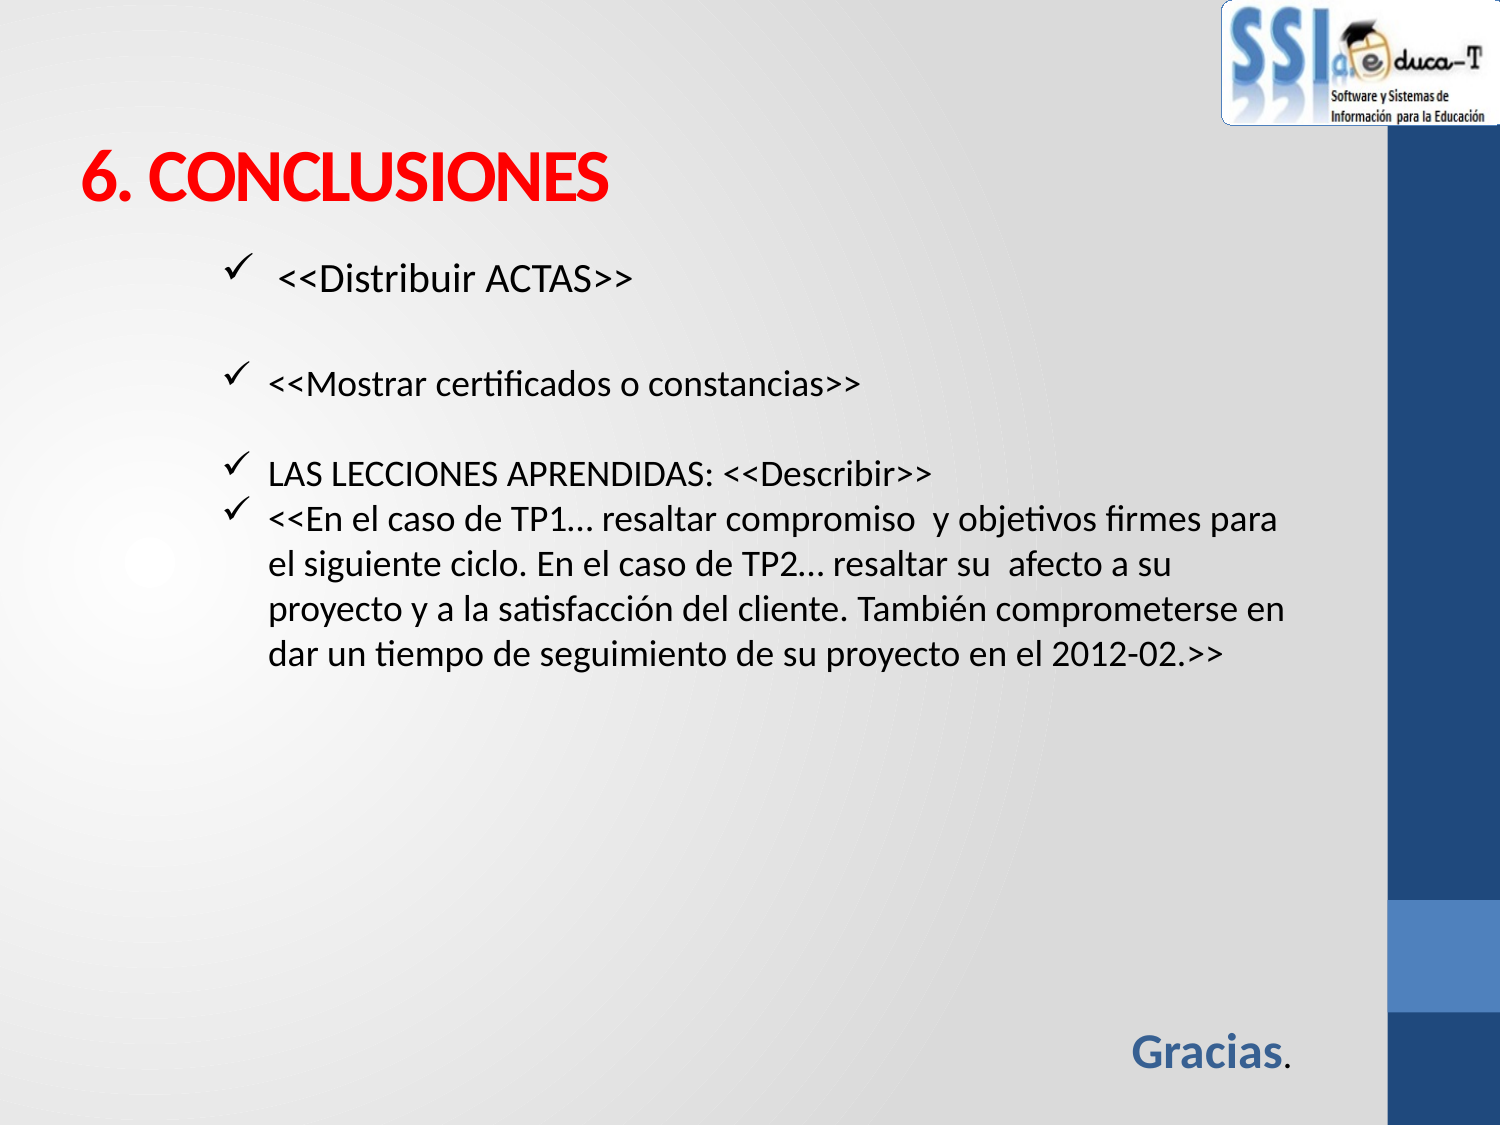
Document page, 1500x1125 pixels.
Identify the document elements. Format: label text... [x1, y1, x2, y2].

title 6. CONCLUSIONES [64, 96, 1415, 248]
text_box Gracias. [1116, 1011, 1308, 1087]
picture [1221, 0, 1500, 126]
text_box <<Distribuir ACTAS>> <<Mostrar certificados o constancias>> LAS LECCIONES APRENDIDAS: <<Describir>> <<En el caso de TP1… resaltar compromiso y objetivos firmes para el siguiente ciclo. En el caso de TP2… resaltar su afecto a su proyecto y a la satisfacción del cliente. También comprometerse en dar un tiempo de seguimiento de su proyecto en el 2012-02.>> [206, 243, 1306, 727]
